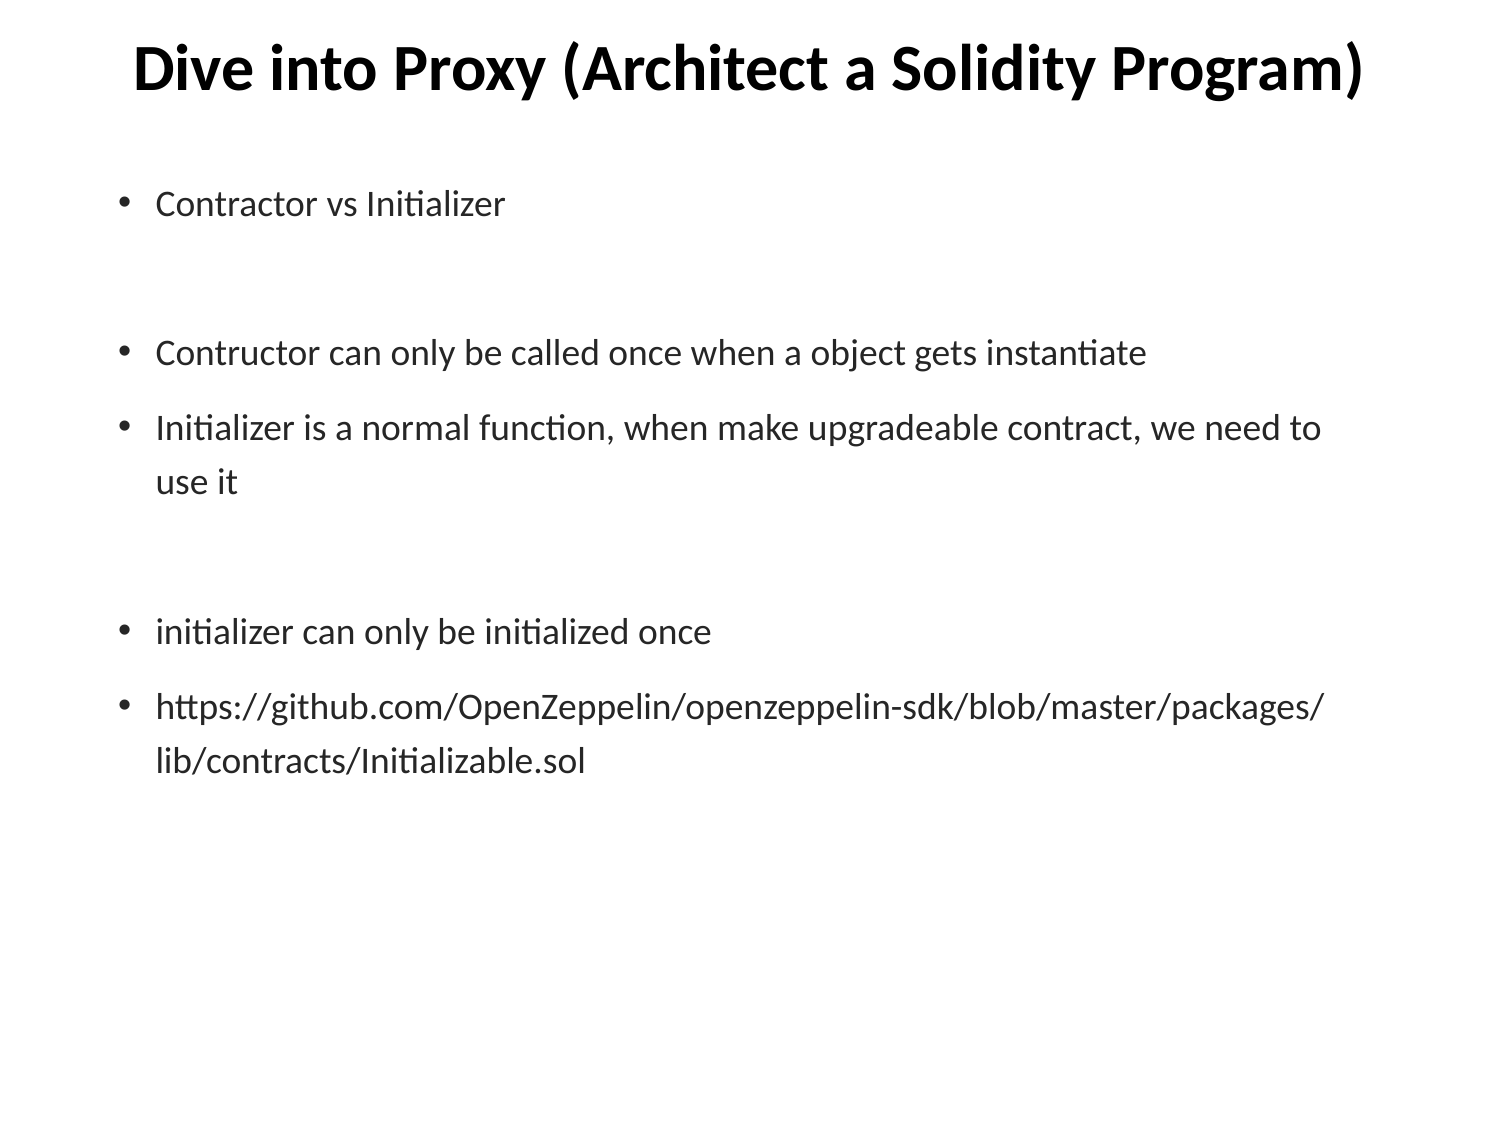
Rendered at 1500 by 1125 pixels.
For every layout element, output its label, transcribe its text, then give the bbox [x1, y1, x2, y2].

title Dive into Proxy (Architect a Solidity Program) [103, 25, 1397, 112]
list Contractor vs Initializer Contructor can only be called once when a object gets instantiate Initializer is a normal function, when make upgradeable contract, we need to use it initializer can only be initialized once https://github.com/OpenZeppelin/openzeppelin-sdk/blob/master/packages/lib/contracts/Initializable.sol [103, 162, 1397, 1082]
